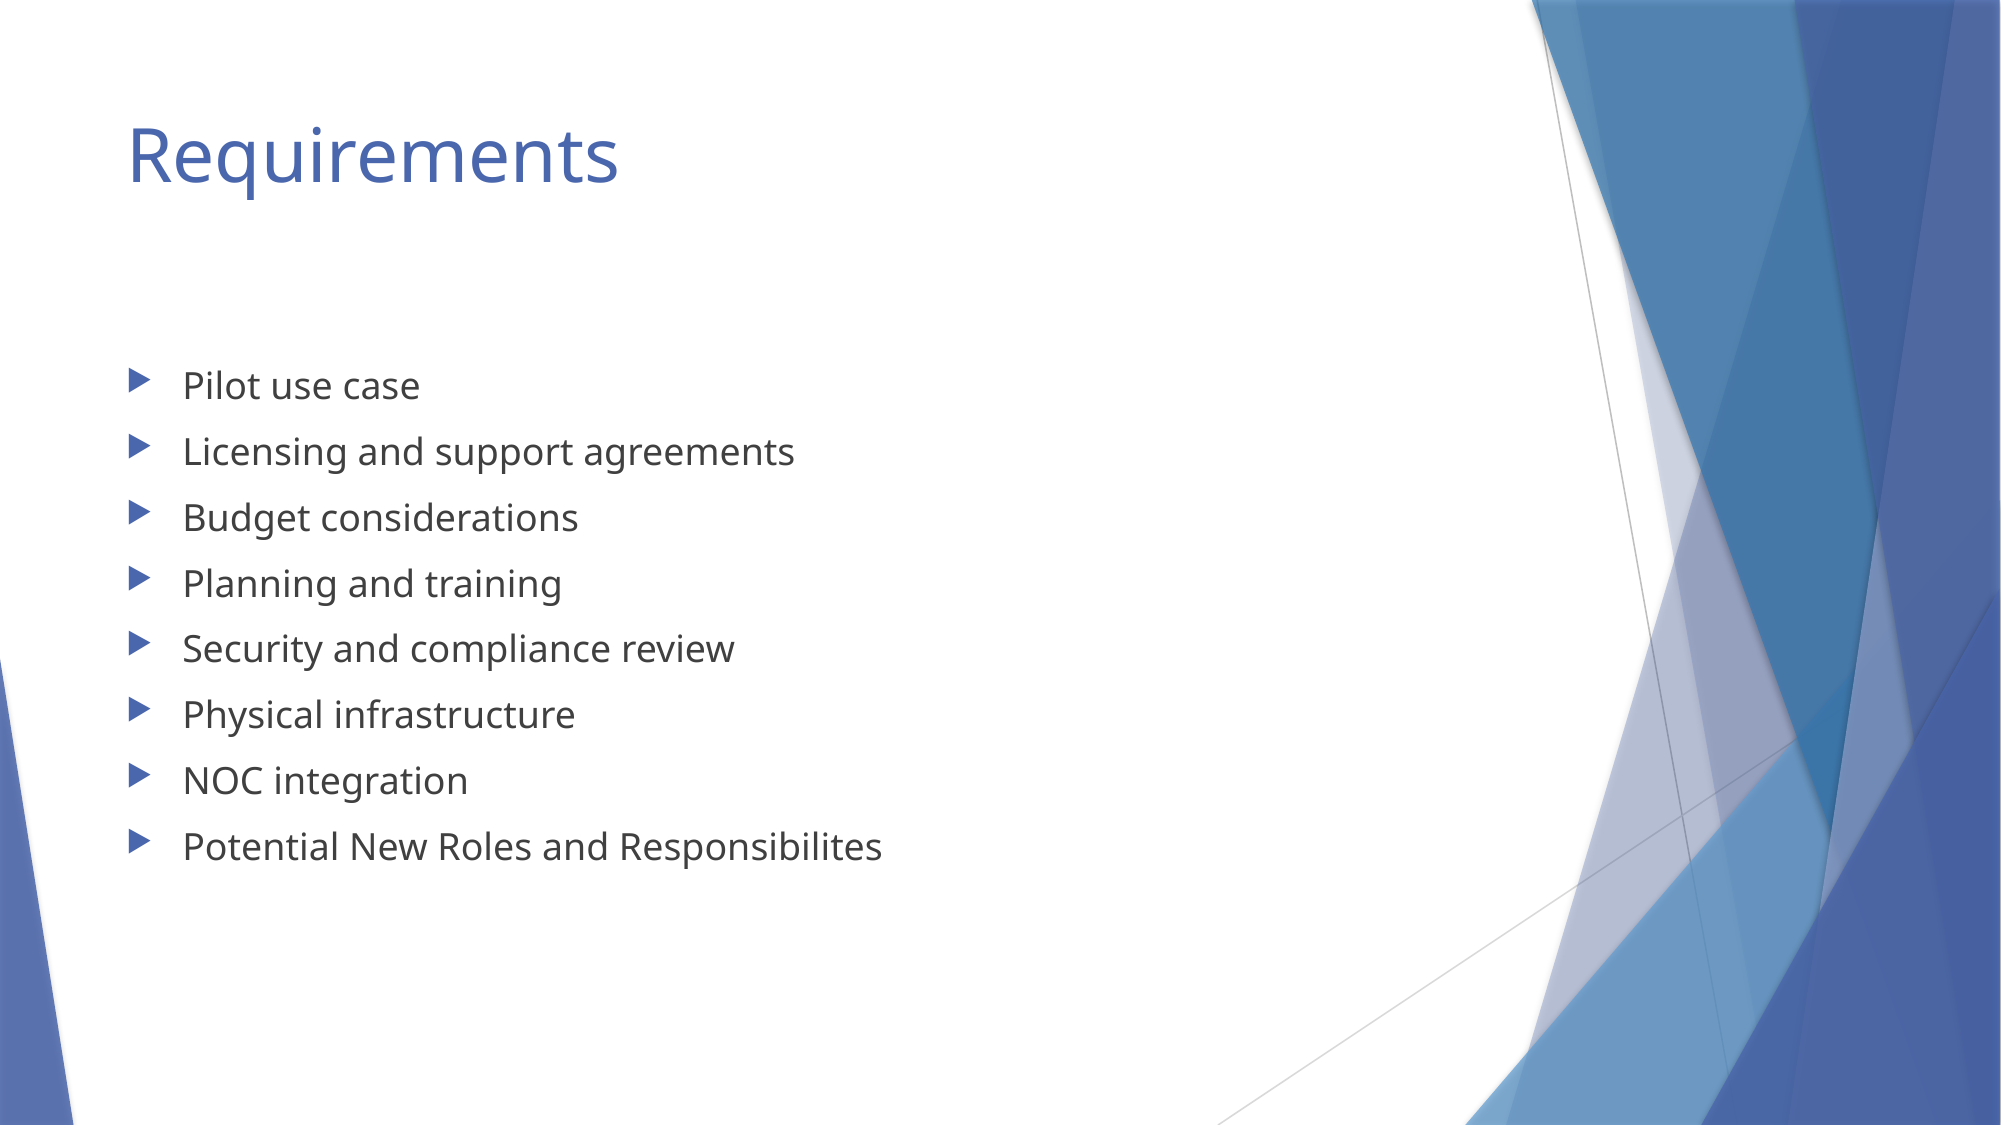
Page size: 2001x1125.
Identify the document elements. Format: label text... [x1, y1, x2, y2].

title Requirements [111, 99, 1522, 317]
list Pilot use case Licensing and support agreements Budget considerations Planning and training Security and compliance review Physical infrastructure NOC integration Potential New Roles and Responsibilites [111, 354, 1522, 992]
